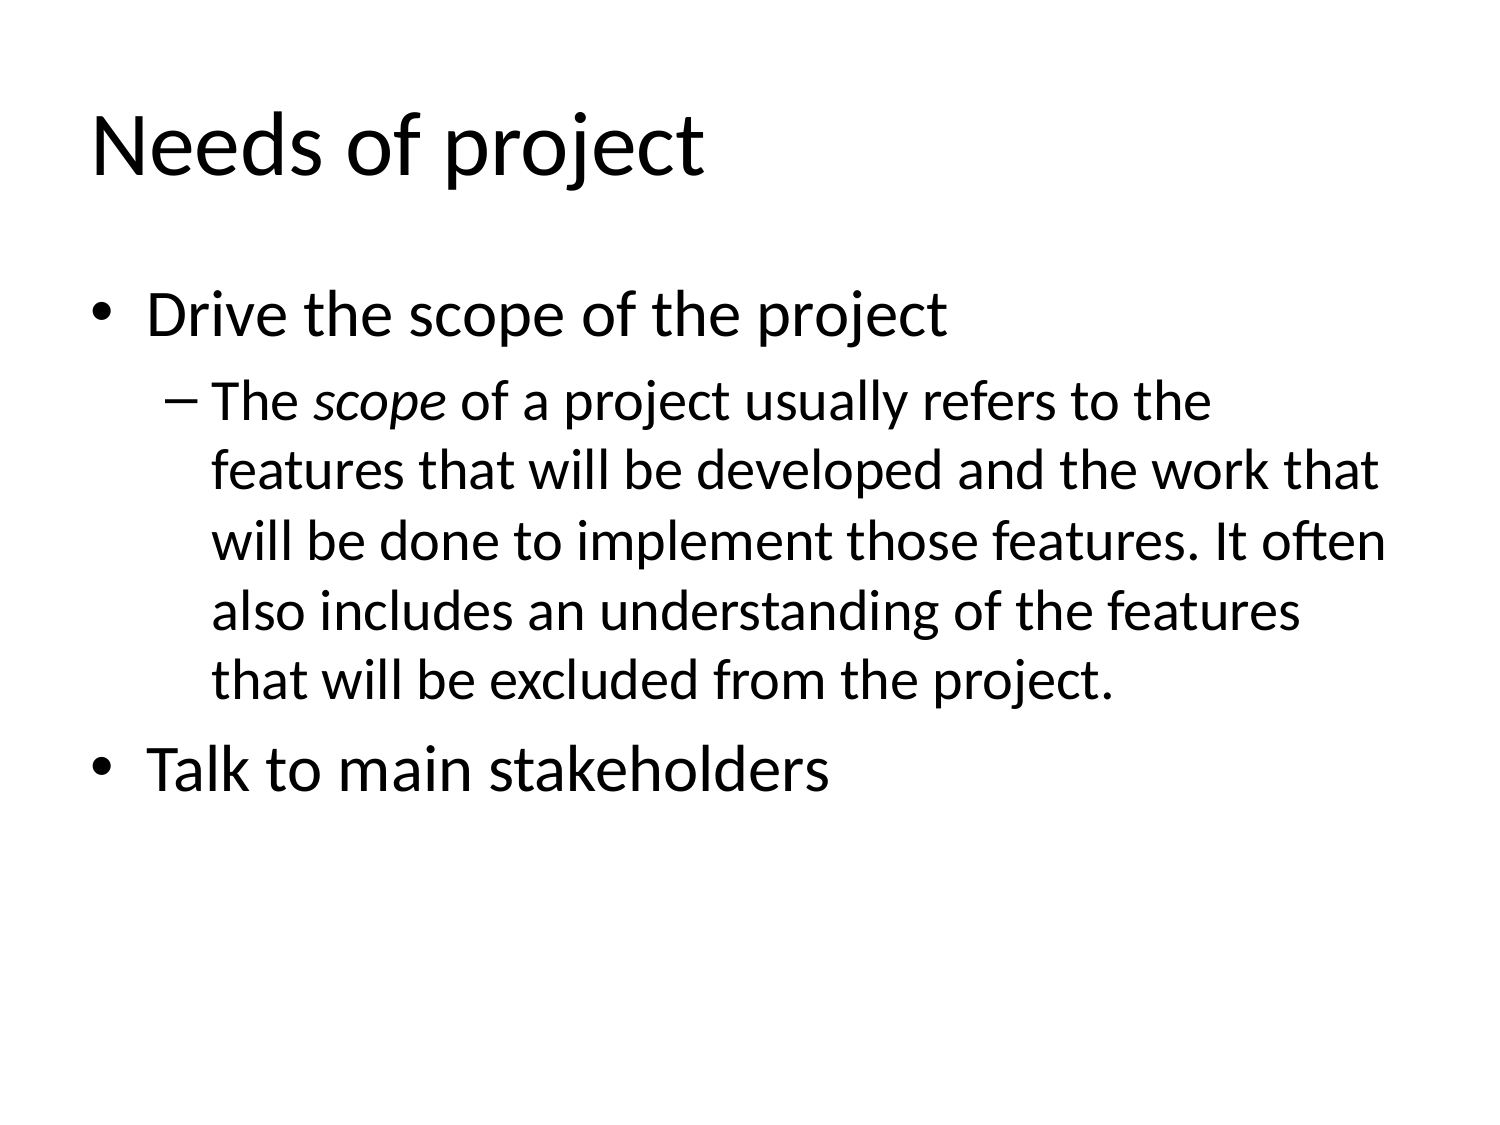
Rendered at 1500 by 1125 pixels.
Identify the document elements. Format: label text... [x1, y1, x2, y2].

title Needs of project [75, 45, 1425, 233]
list Drive the scope of the project The scope of a project usually refers to the features that will be developed and the work that will be done to implement those features. It often also includes an understanding of the features that will be excluded from the project. Talk to main stakeholders [75, 262, 1425, 1005]
